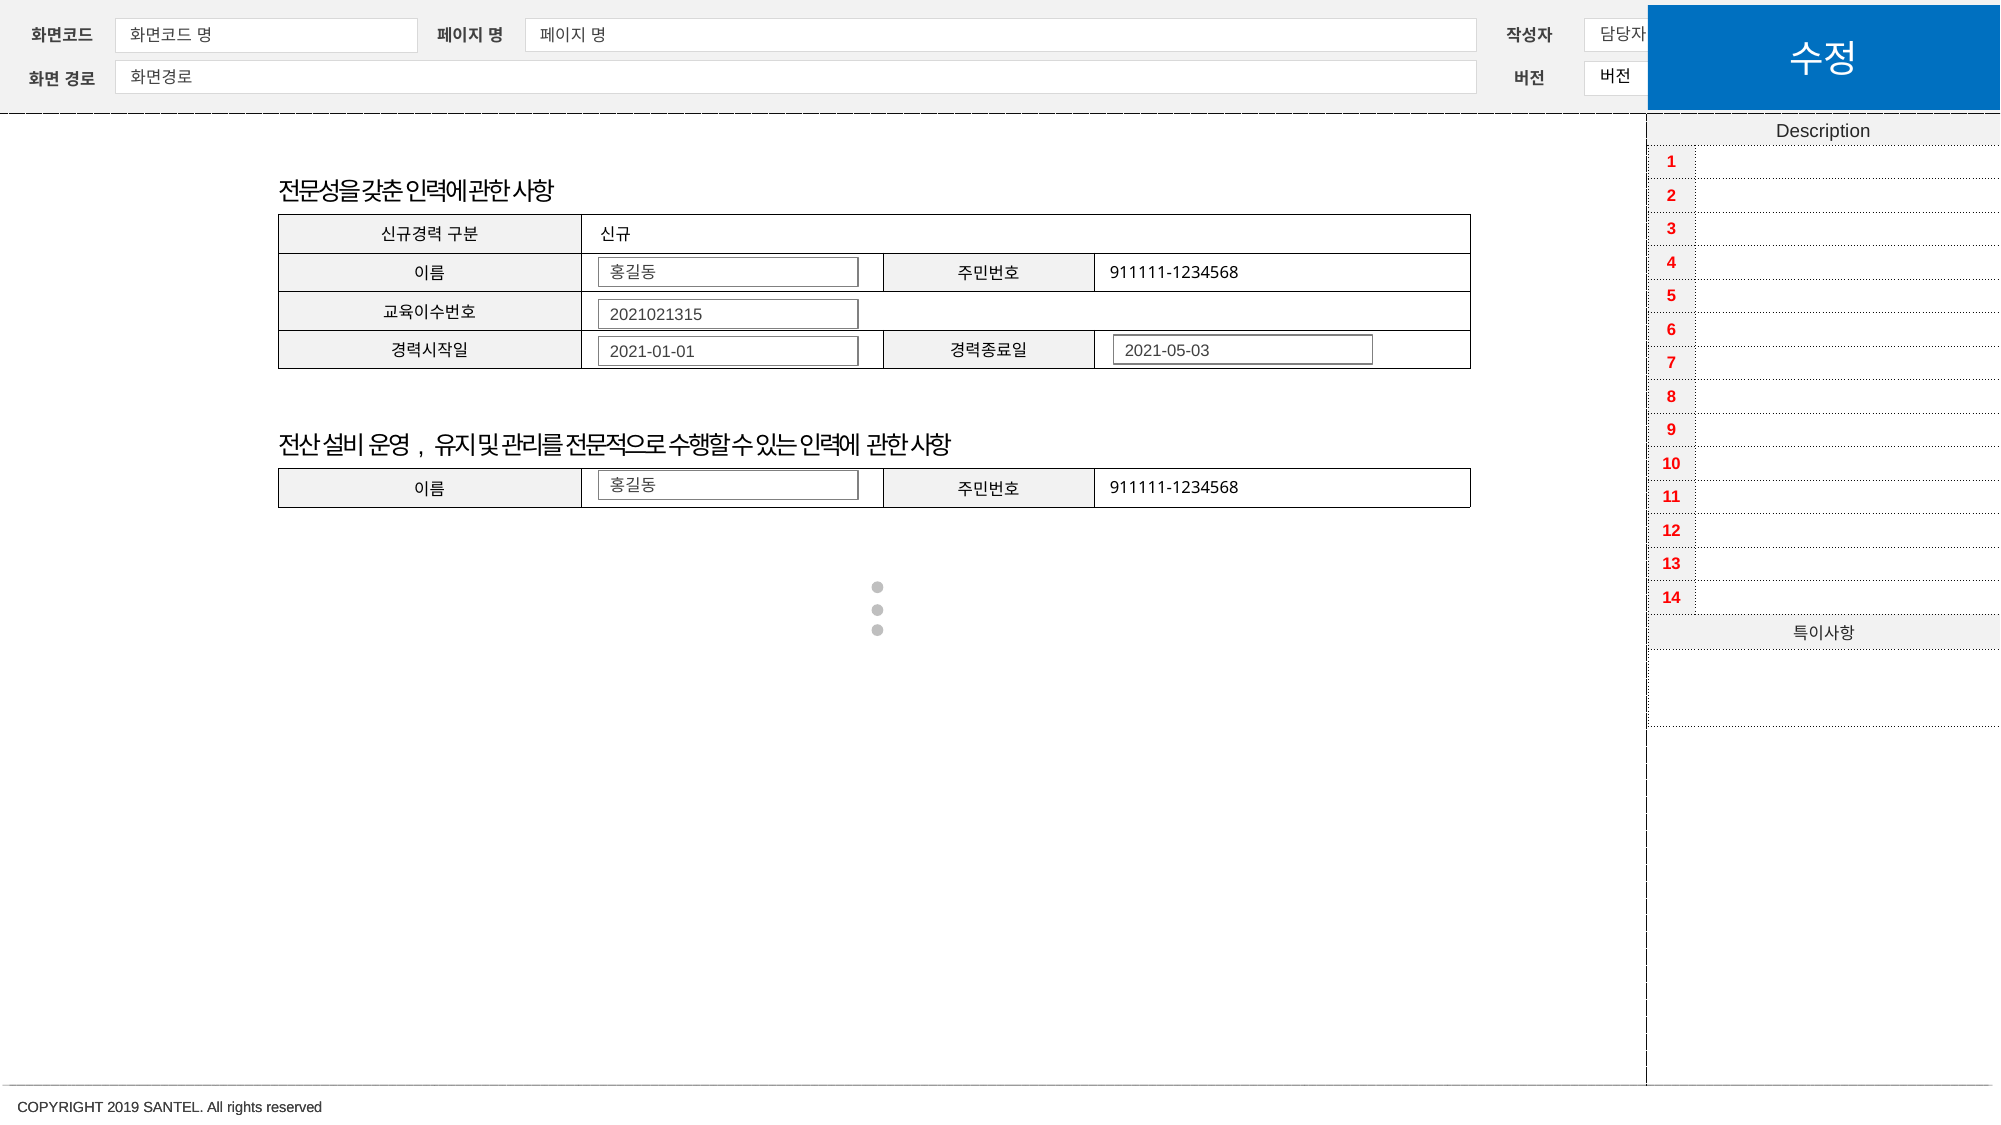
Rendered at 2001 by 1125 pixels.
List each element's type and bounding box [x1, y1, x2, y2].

text_box [1646, 3, 2000, 112]
table_header [582, 469, 883, 507]
table_header [279, 469, 581, 507]
table_cell [884, 254, 1094, 291]
text_box [596, 297, 860, 330]
text_box [263, 421, 1067, 467]
text_box [596, 468, 860, 502]
table_cell [582, 331, 883, 368]
table_cell [279, 331, 581, 368]
table_header [1648, 145, 2000, 179]
table_cell [1095, 331, 1470, 368]
table_header [582, 215, 1470, 253]
table_cell [279, 292, 581, 330]
text_box [596, 256, 860, 289]
table_cell [884, 331, 1094, 368]
table_cell [582, 254, 883, 291]
table_cell [1648, 179, 2000, 726]
text_box [1111, 333, 1375, 366]
table_header [884, 469, 1094, 507]
text_box [263, 167, 630, 213]
table_header [279, 215, 581, 253]
table_header [1095, 469, 1470, 507]
table_cell [279, 254, 581, 291]
table_cell [1095, 254, 1470, 291]
table_cell [582, 292, 1470, 330]
text_box [596, 334, 860, 368]
text_box [871, 581, 884, 637]
